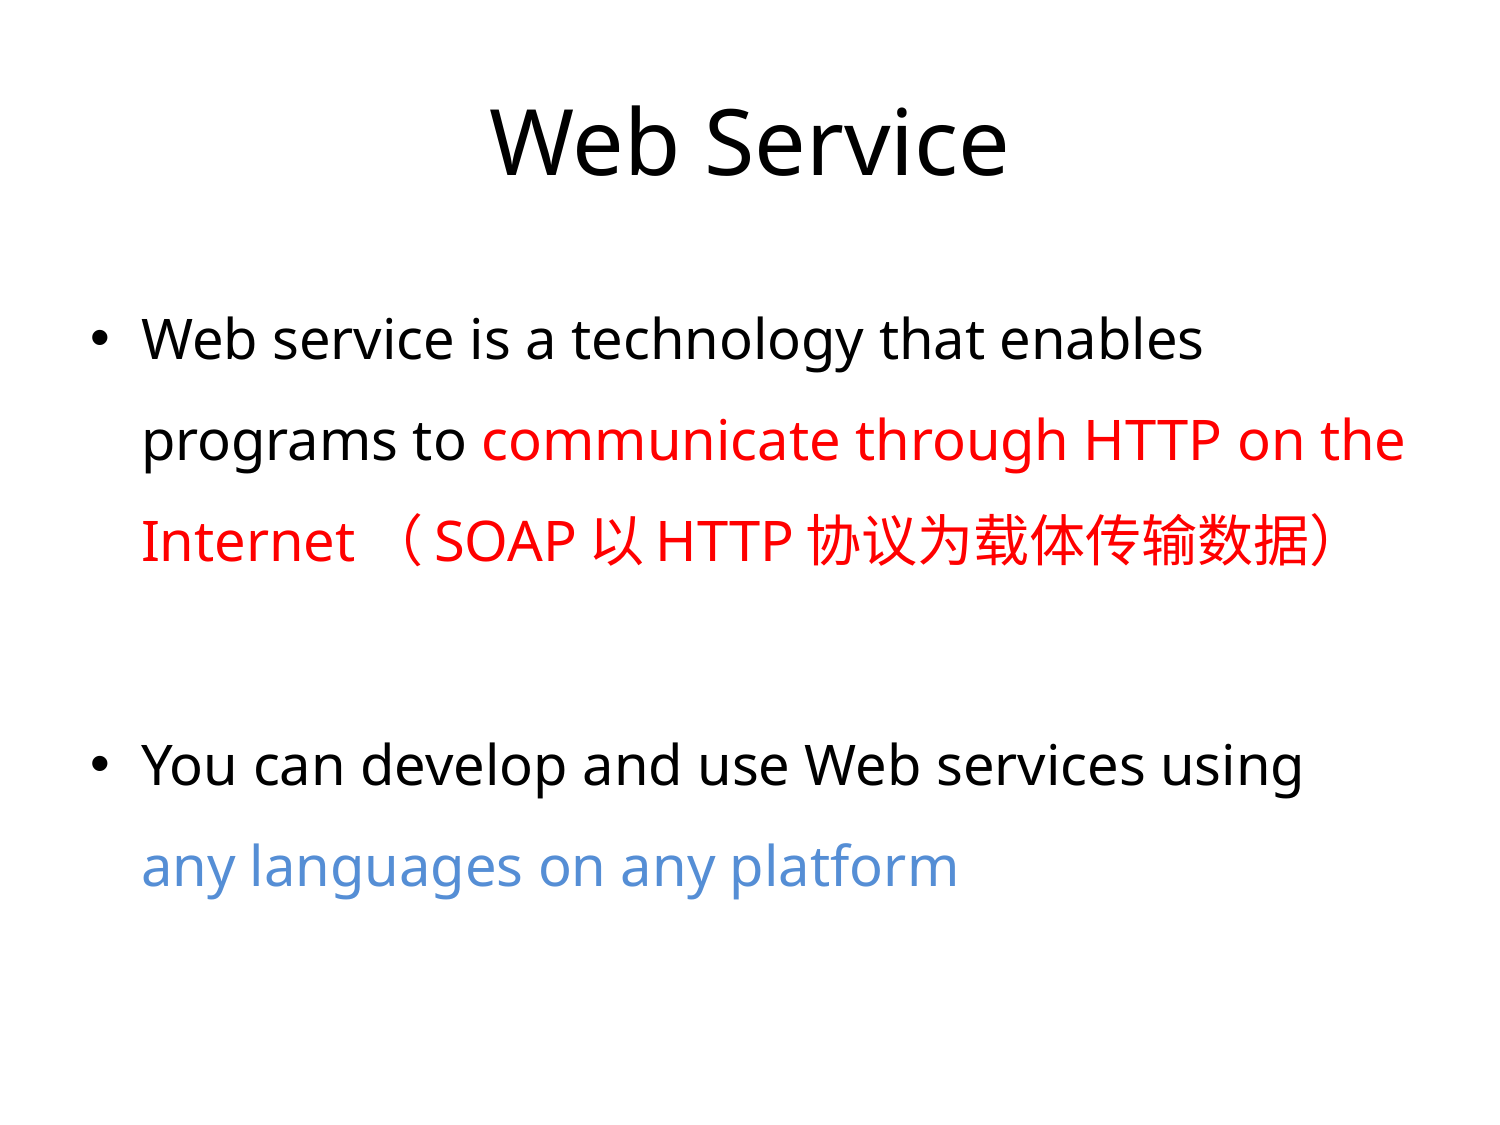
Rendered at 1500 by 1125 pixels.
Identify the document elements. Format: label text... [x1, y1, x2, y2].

title Web Service [75, 45, 1425, 233]
list Web service is a technology that enables programs to communicate through HTTP on the Internet（SOAP以HTTP协议为载体传输数据） You can develop and use Web services using any languages on any platform [75, 262, 1425, 1005]
